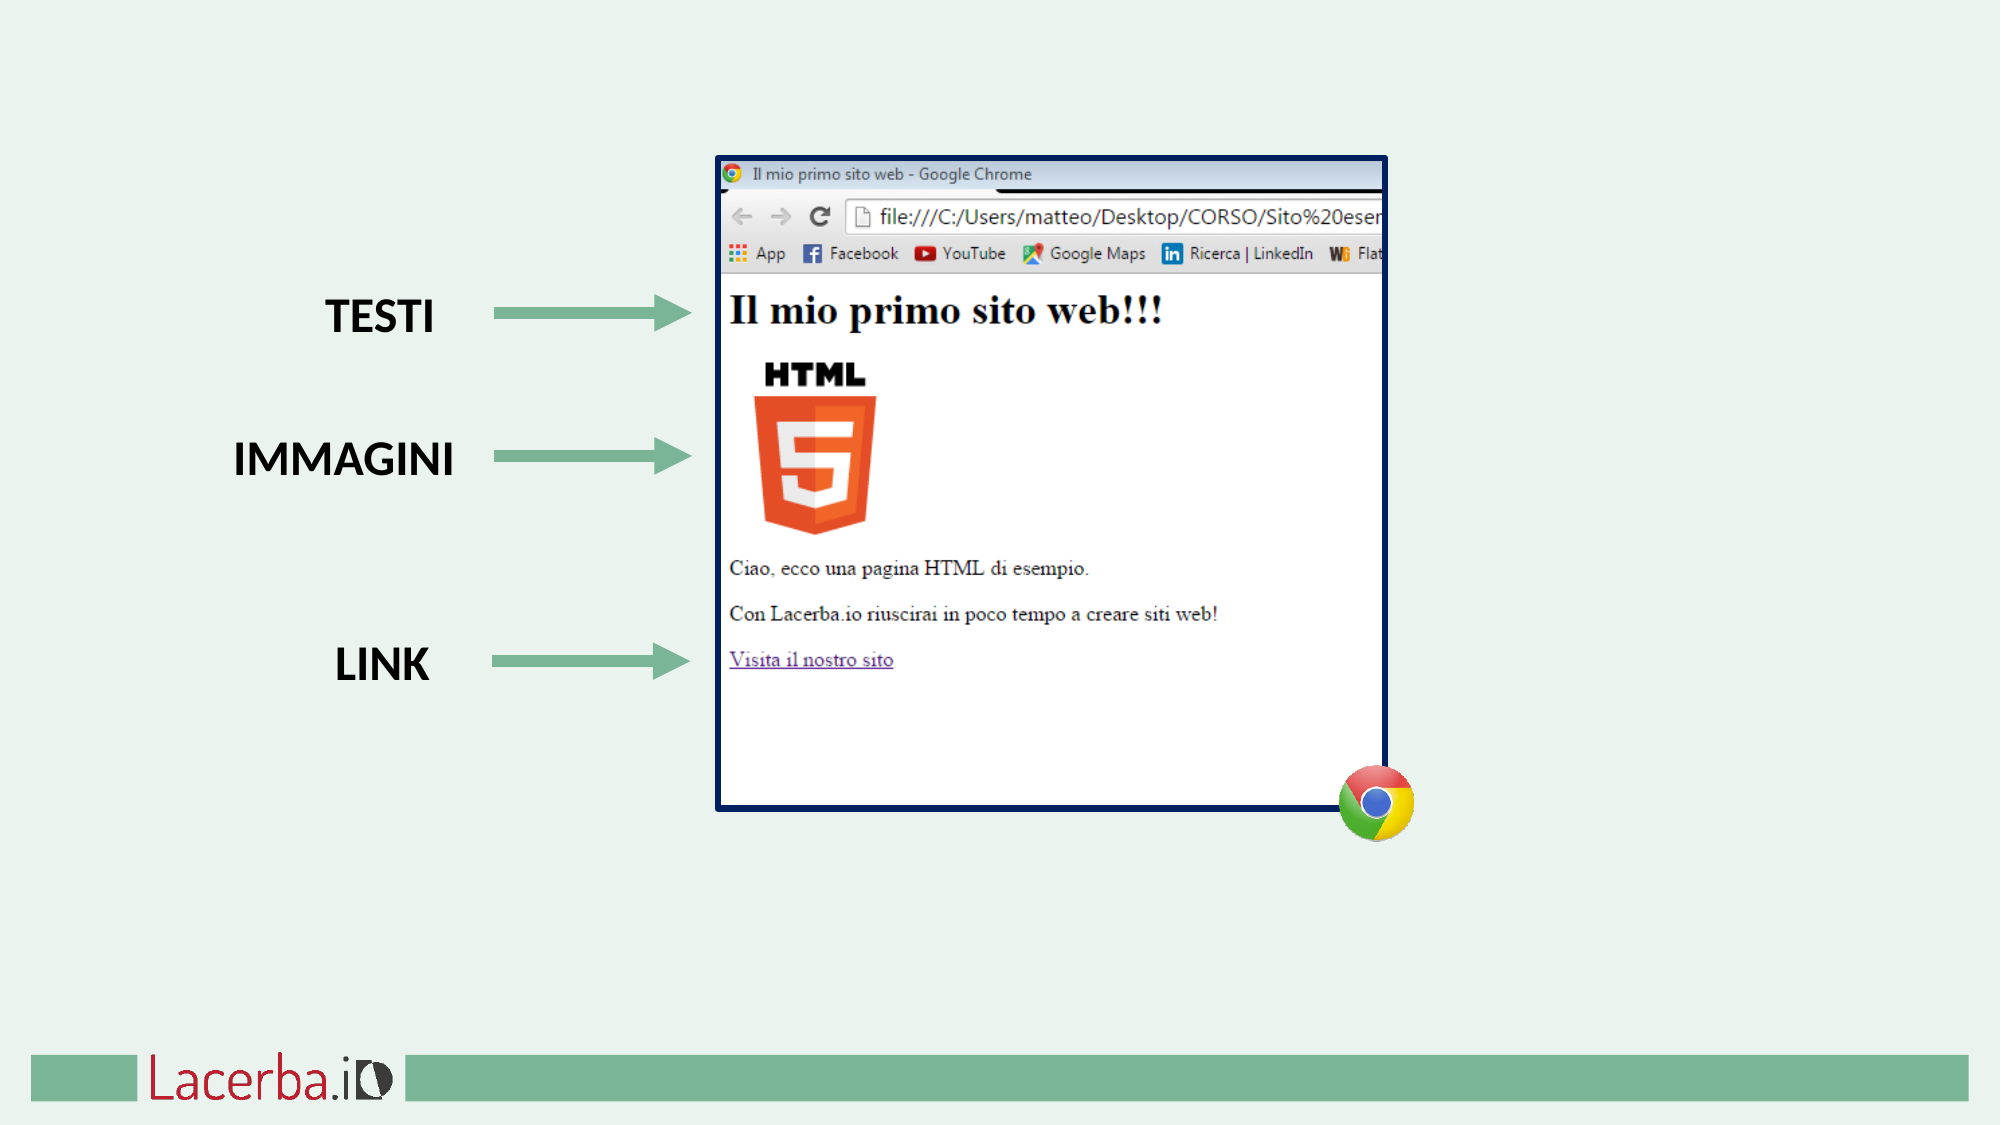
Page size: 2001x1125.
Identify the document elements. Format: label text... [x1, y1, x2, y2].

text_box IMMAGINI [218, 418, 480, 493]
picture [720, 160, 1430, 845]
text_box LINK [320, 623, 506, 698]
picture [137, 1052, 406, 1100]
text_box TESTI [310, 274, 494, 350]
